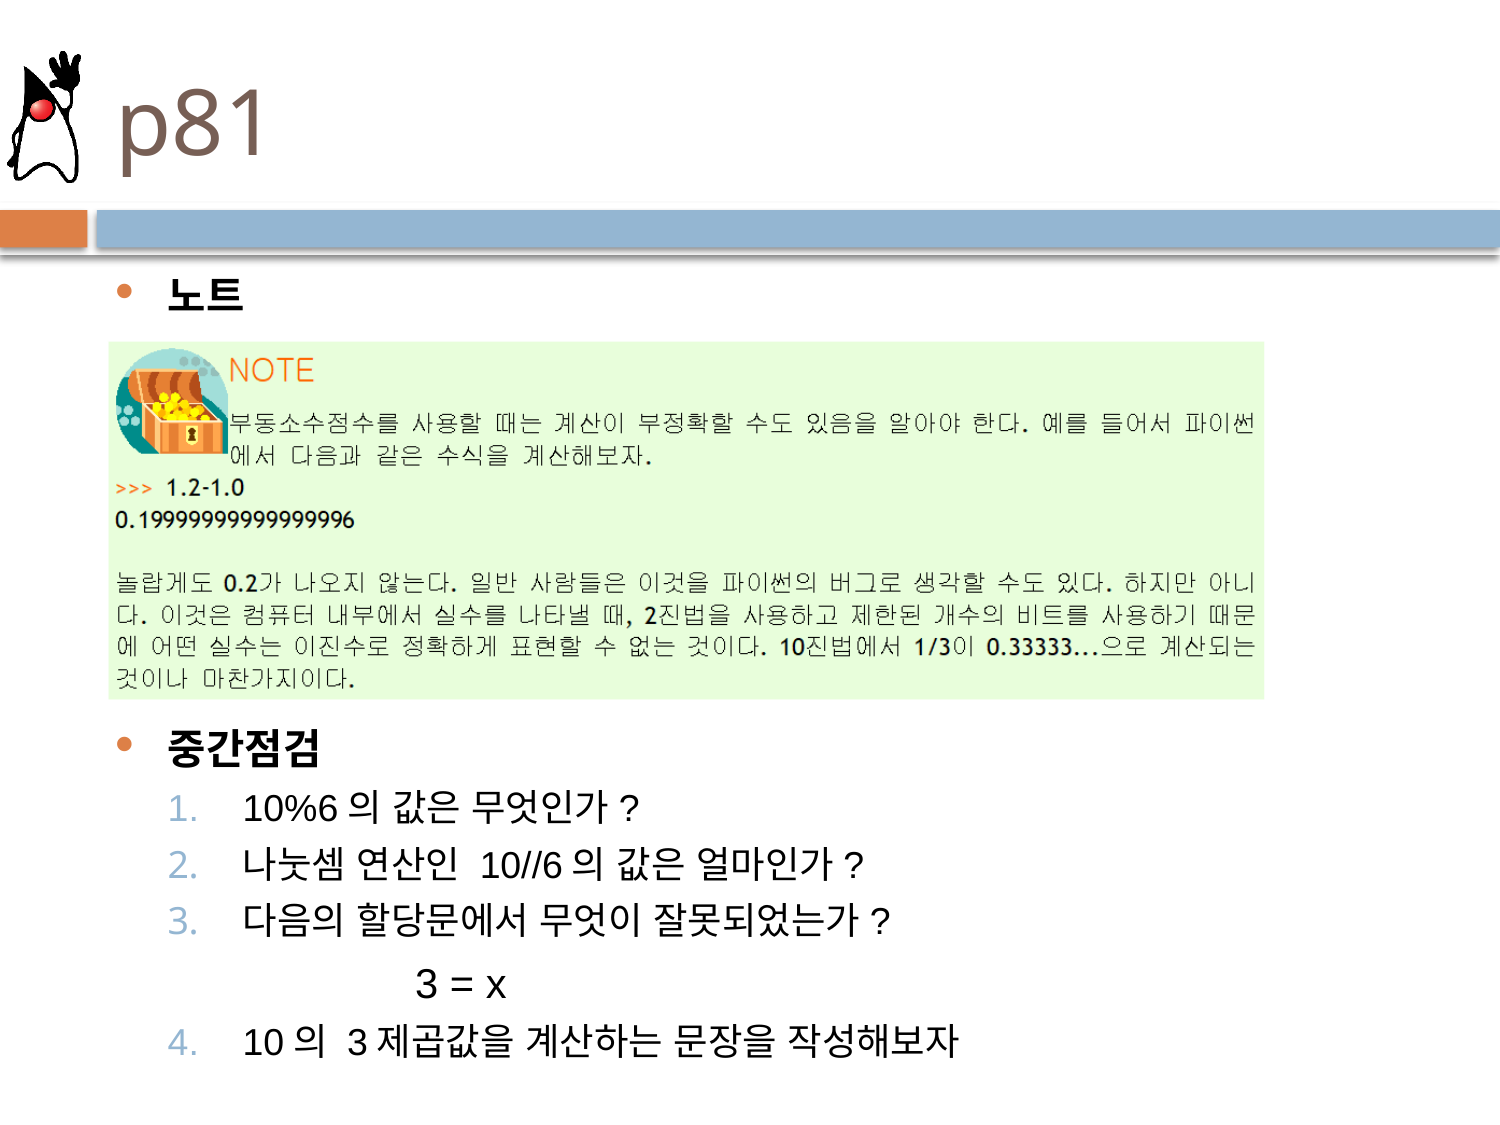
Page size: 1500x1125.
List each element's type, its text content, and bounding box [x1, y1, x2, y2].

text_box 노트 중간점검 10%6의 값은 무엇인가? 나눗셈 연산인 10//6의 값은 얼마인가? 다음의 할당문에서 무엇이 잘못되었는가? 3 = x 10의 3제곱값을 계산하는 문장을 작성해보자 [100, 262, 1438, 1086]
picture [7, 51, 81, 183]
title p81 [100, 37, 1438, 200]
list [100, 332, 1276, 708]
